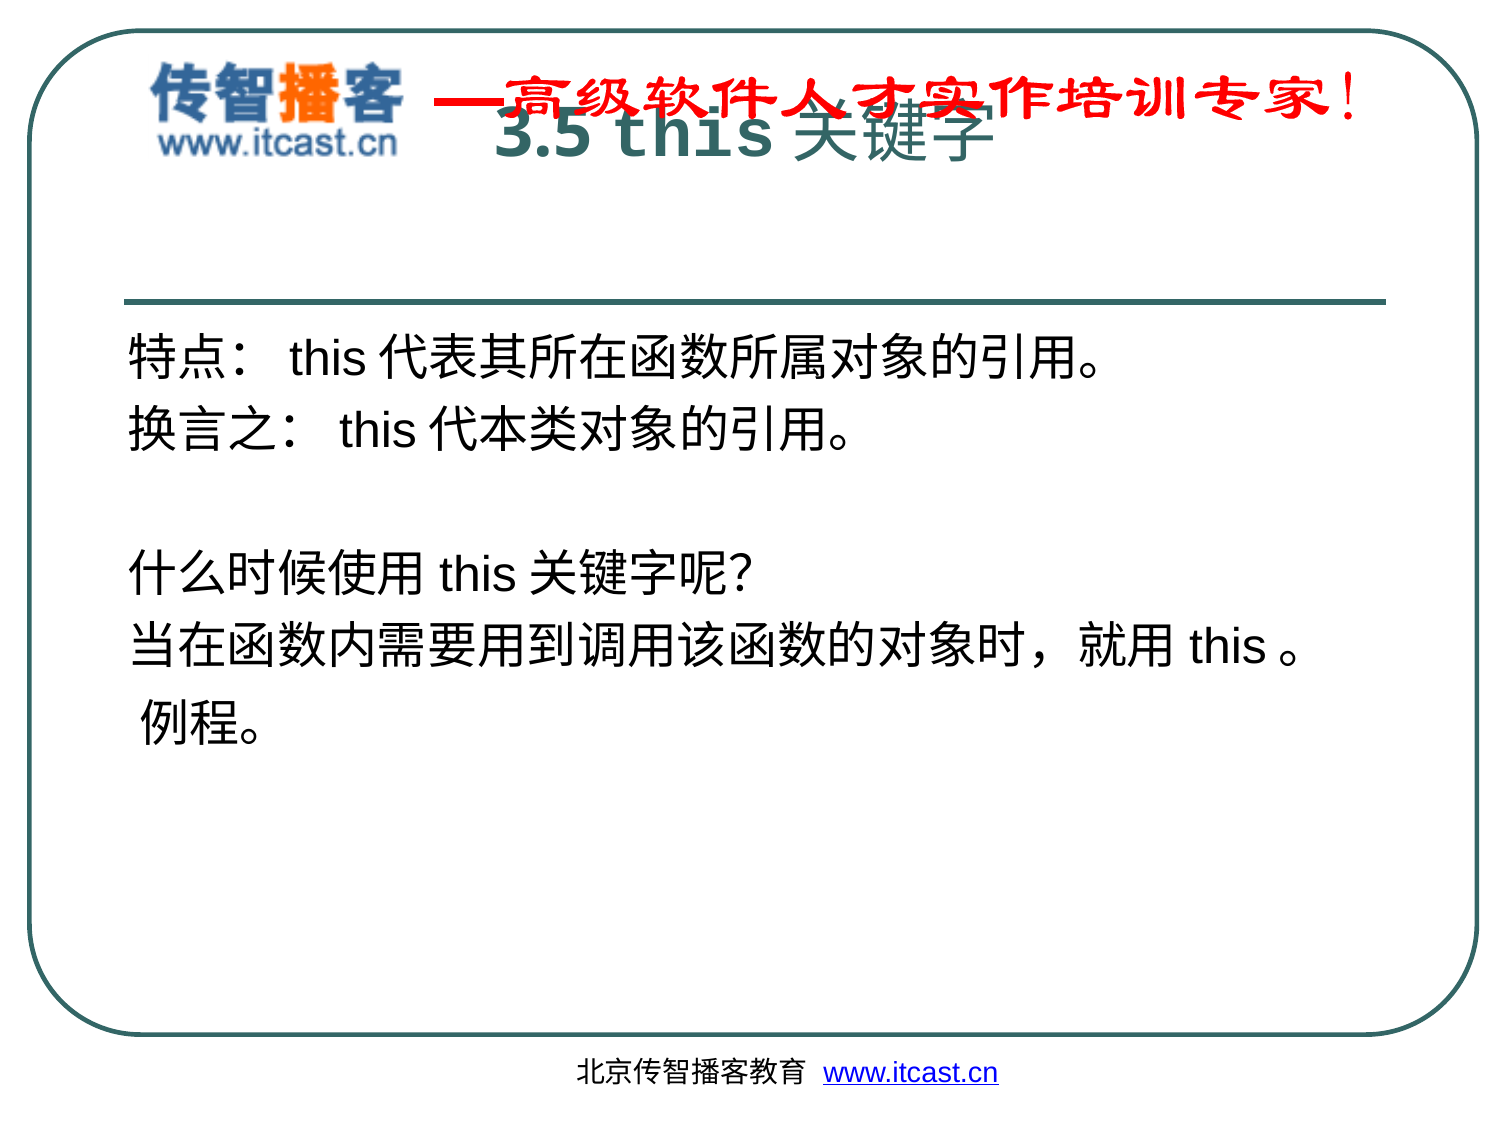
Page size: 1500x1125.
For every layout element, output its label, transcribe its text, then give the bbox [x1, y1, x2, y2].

text_box [711, 76, 778, 121]
text_box [573, 77, 641, 118]
text_box [1344, 70, 1352, 105]
text_box 3.5 this关键字 [494, 24, 999, 170]
text_box [918, 74, 986, 120]
text_box 例程。 [139, 691, 290, 752]
text_box [1343, 111, 1353, 121]
text_box [1125, 76, 1162, 117]
text_box [780, 77, 848, 121]
text_box [28, 29, 1478, 1036]
text_box [642, 75, 711, 120]
text_box [851, 75, 917, 120]
picture [147, 54, 408, 159]
text_box 北京传智播客教育www.itcast.cn [576, 1053, 999, 1088]
text_box 什么时候使用this关键字呢？ 当在函数内需要用到调用该函数的对象时，就用this。 [127, 541, 1329, 674]
text_box [1055, 75, 1124, 119]
text_box [988, 75, 1055, 121]
text_box [433, 97, 504, 106]
text_box [503, 74, 573, 120]
text_box [1194, 74, 1261, 121]
text_box [1164, 79, 1173, 117]
text_box [1263, 75, 1331, 120]
text_box [1175, 75, 1186, 120]
text_box 特点：this代表其所在函数所属对象的引用。 换言之：this代本类对象的引用。 [127, 325, 1129, 458]
